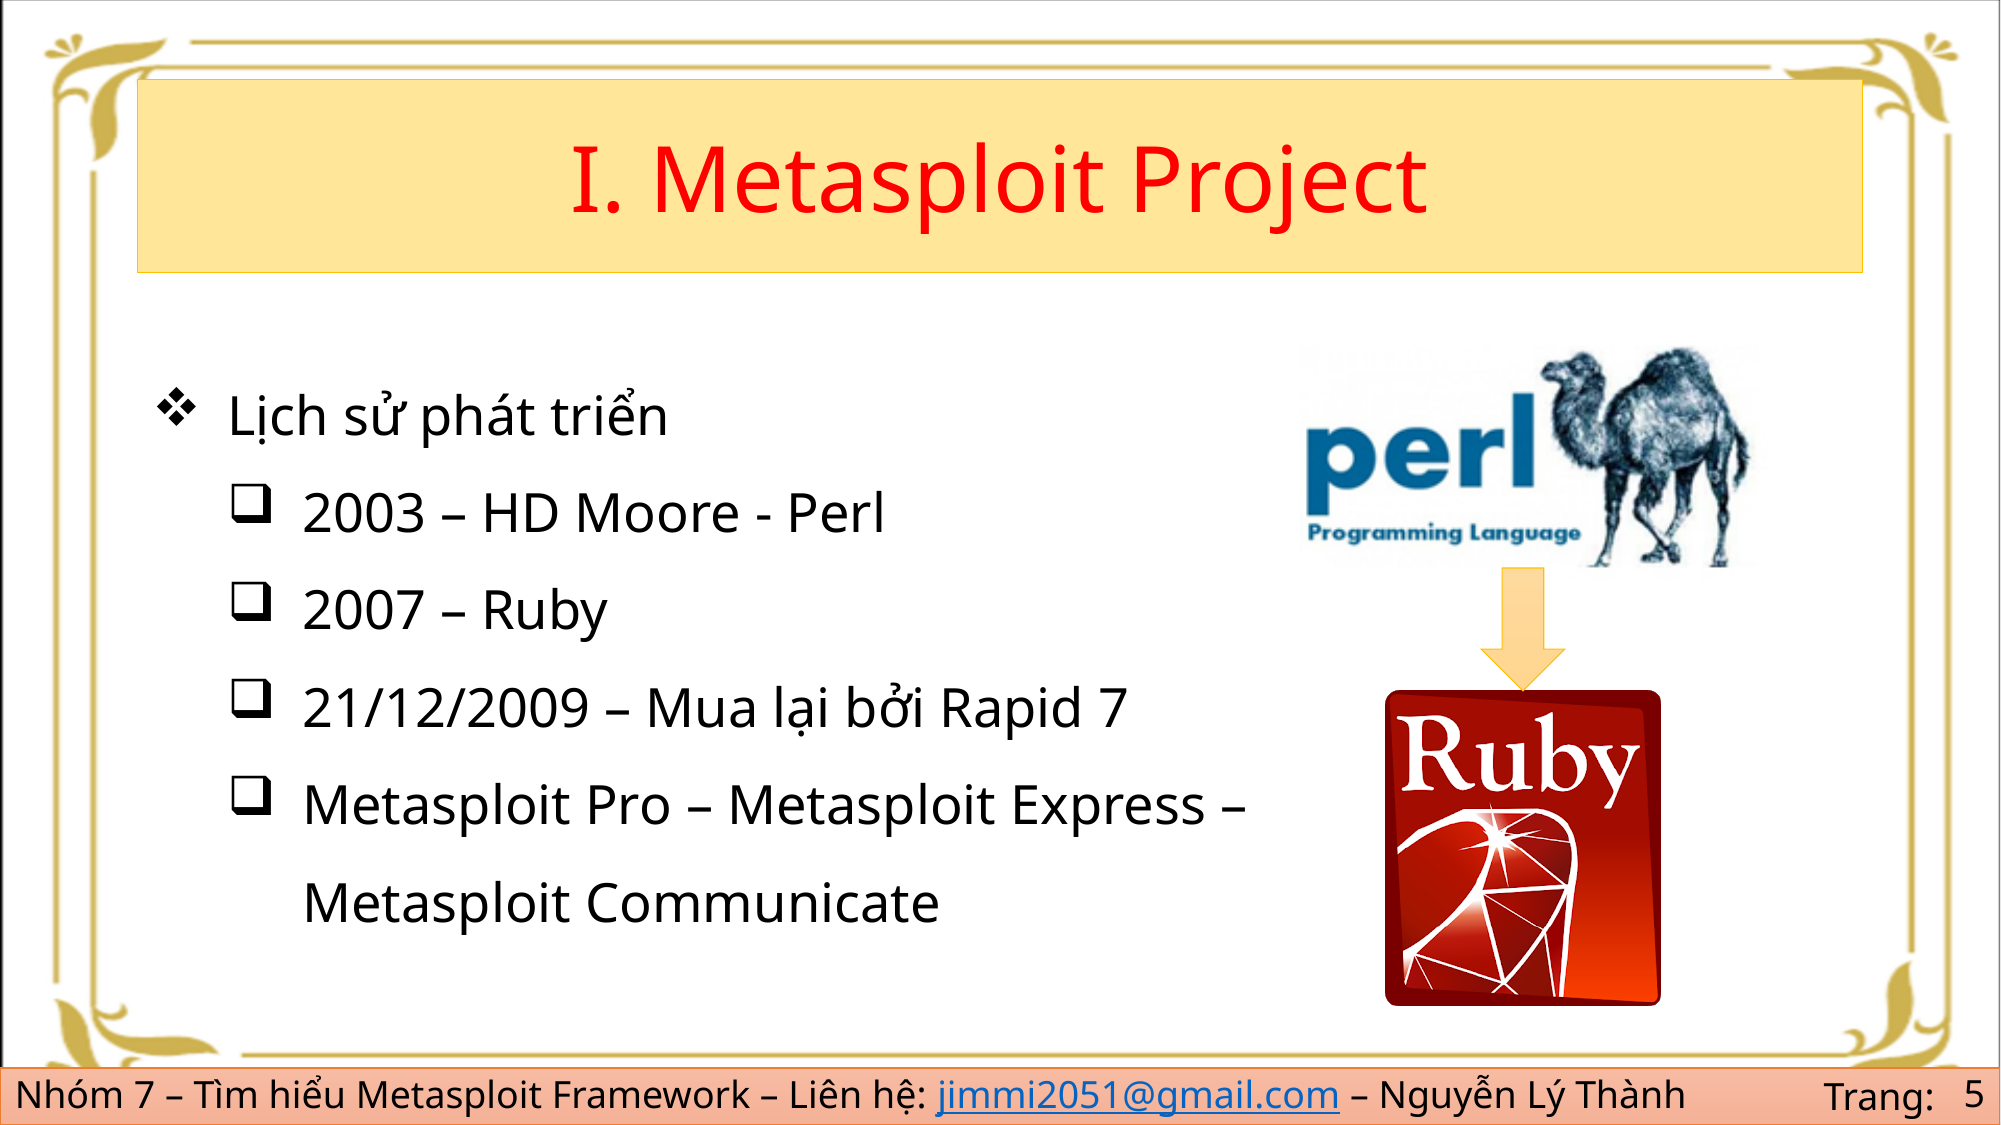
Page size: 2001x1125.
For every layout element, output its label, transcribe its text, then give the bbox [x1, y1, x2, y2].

text_box Lịch sử phát triển 2003 – HD Moore - Perl 2007 – Ruby 21/12/2009 – Mua lại bởi Rapid 7 Metasploit Pro – Metasploit Express – Metasploit Communicate [137, 340, 1290, 941]
slide_number 5 [1550, 1065, 2000, 1125]
text_box [1479, 620, 1566, 690]
text_box I. Metasploit Project [137, 79, 1863, 273]
picture [0, 0, 2001, 1125]
